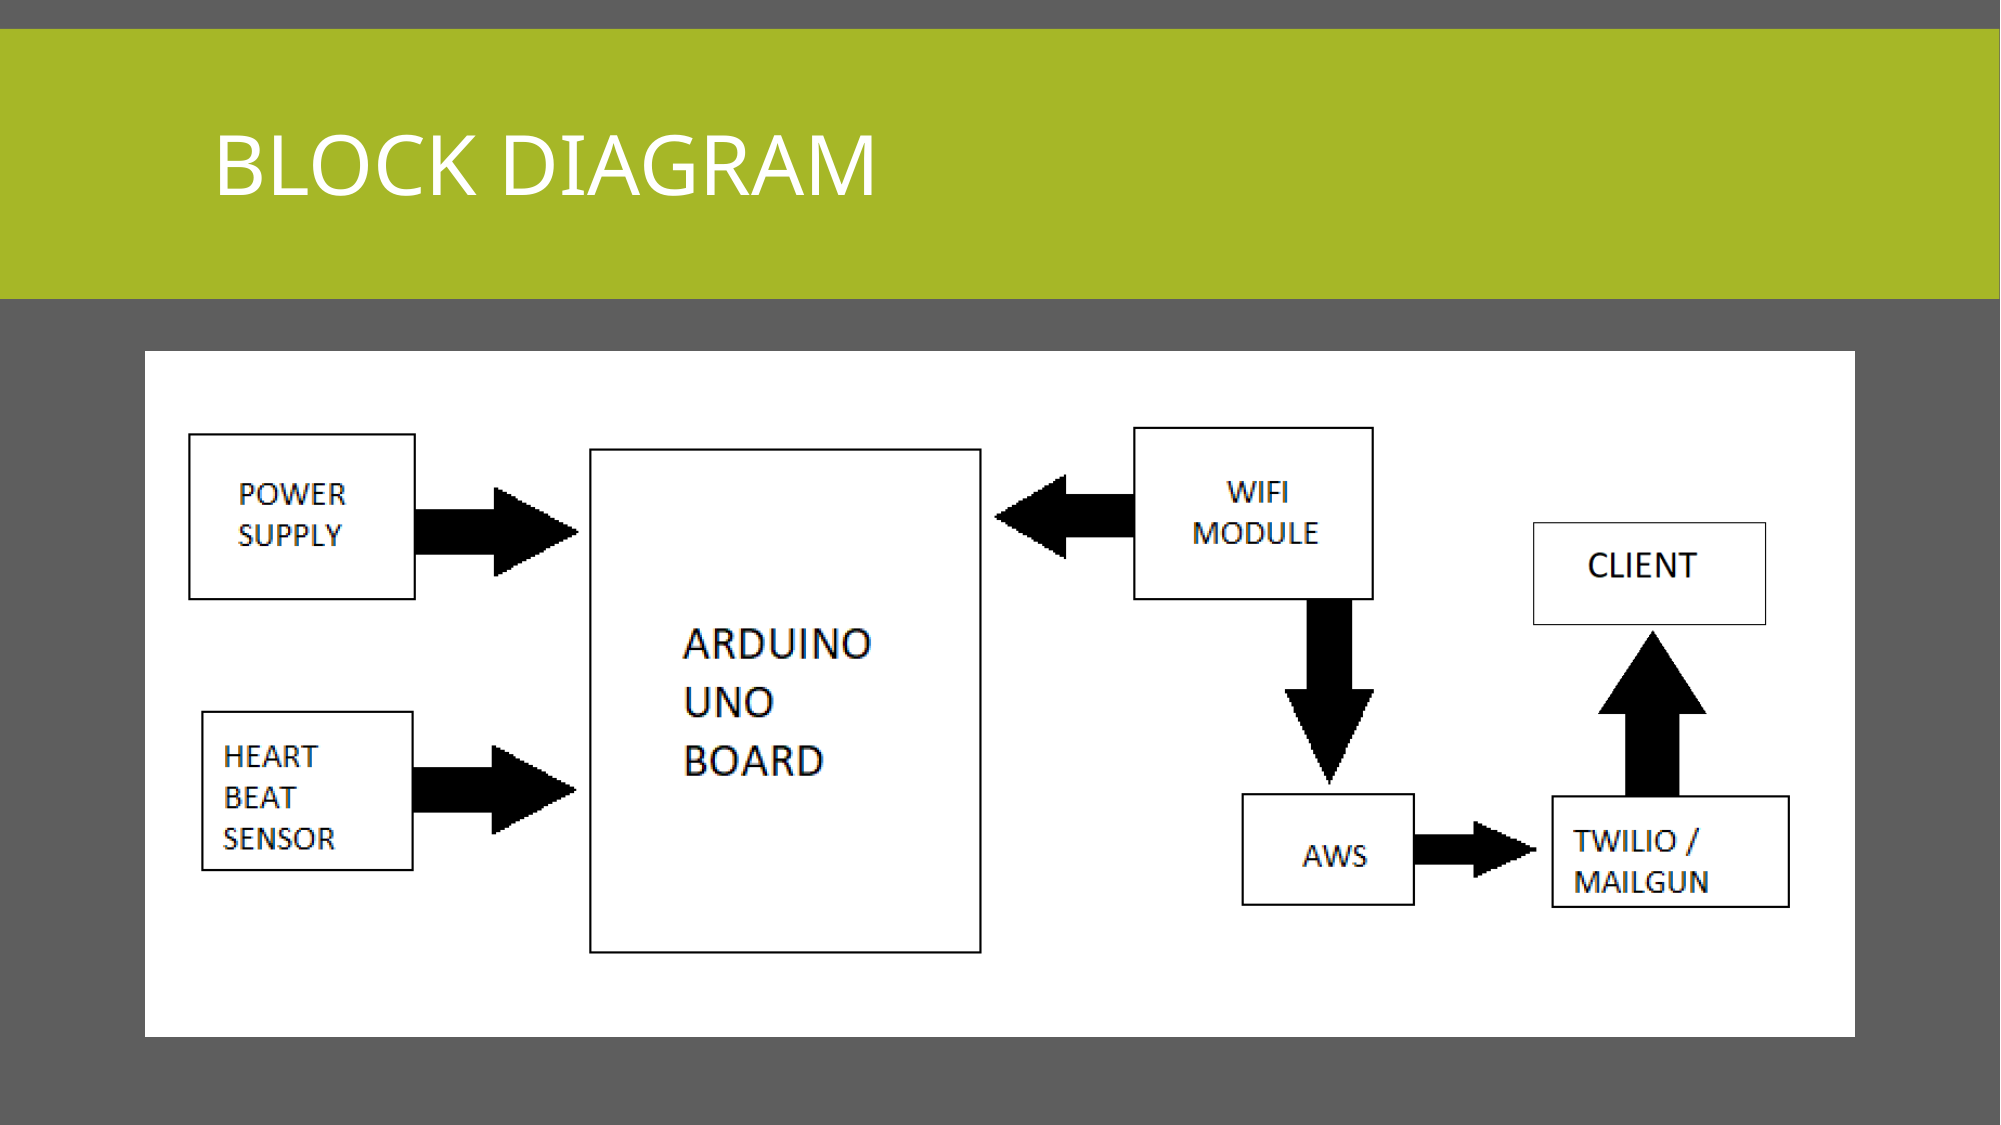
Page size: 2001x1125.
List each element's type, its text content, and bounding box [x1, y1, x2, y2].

title Block diagram [197, 46, 1803, 295]
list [145, 351, 1855, 1038]
